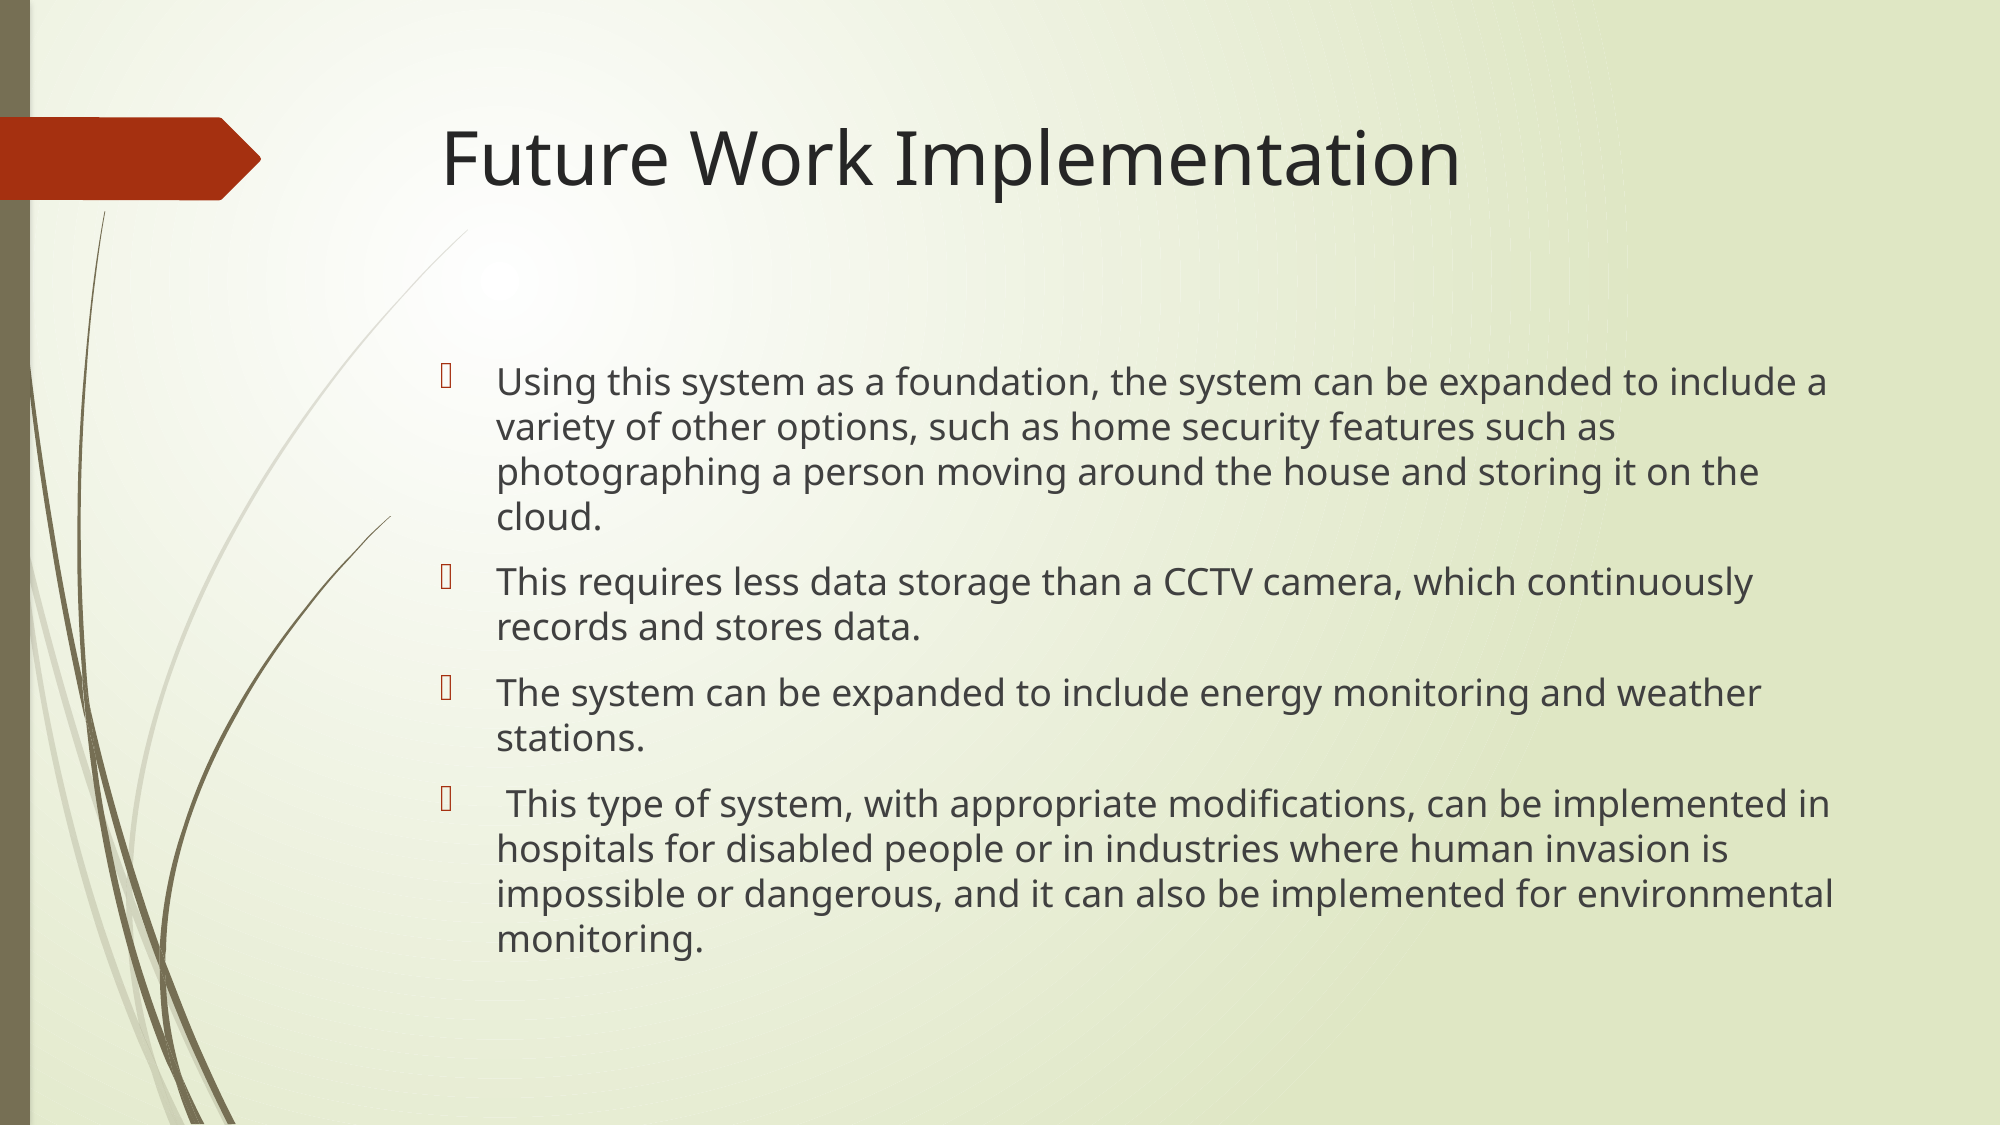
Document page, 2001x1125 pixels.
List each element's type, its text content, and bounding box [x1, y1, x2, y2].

title Future Work Implementation [425, 102, 1888, 313]
list Using this system as a foundation, the system can be expanded to include a variety of other options, such as home security features such as photographing a person moving around the house and storing it on the cloud. This requires less data storage than a CCTV camera, which continuously records and stores data. The system can be expanded to include energy monitoring and weather stations. This type of system, with appropriate modifications, can be implemented in hospitals for disabled people or in industries where human invasion is impossible or dangerous, and it can also be implemented for environmental monitoring. [424, 350, 1888, 970]
